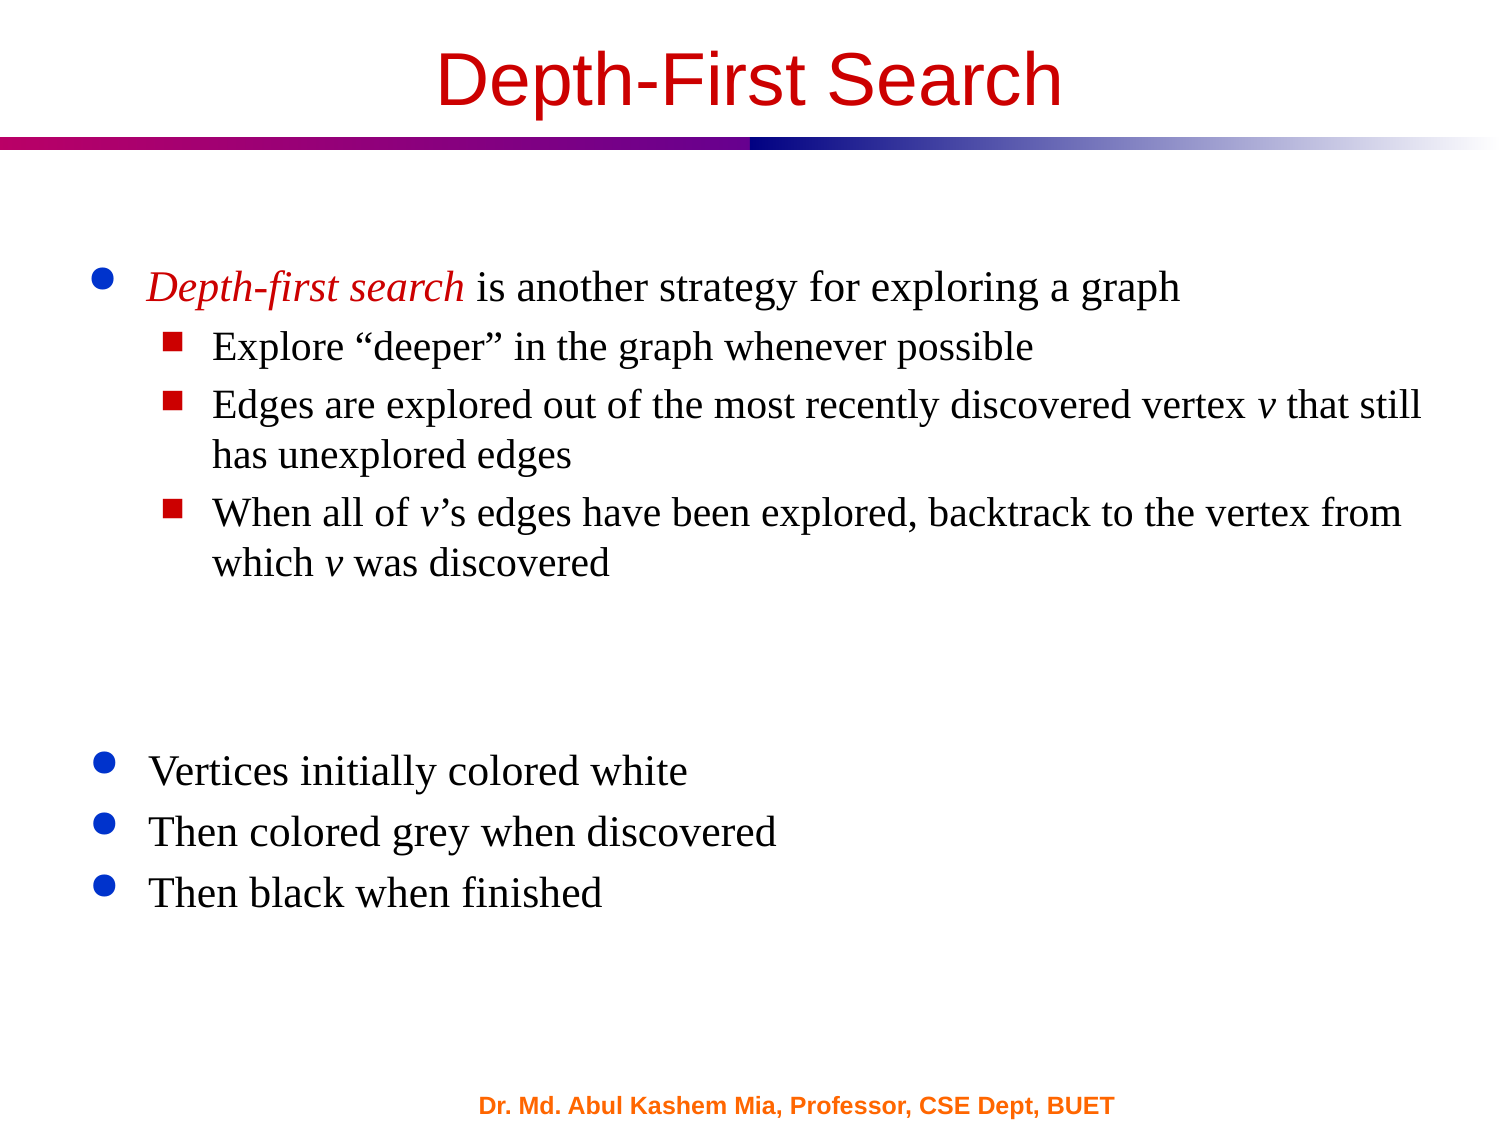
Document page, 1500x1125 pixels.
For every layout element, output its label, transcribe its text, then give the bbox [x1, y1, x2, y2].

text_box Vertices initially colored white Then colored grey when discovered Then black when finished [76, 734, 1140, 1071]
list Depth-first search is another strategy for exploring a graph Explore “deeper” in the graph whenever possible Edges are explored out of the most recently discovered vertex v that still has unexplored edges When all of v’s edges have been explored, backtrack to the vertex from which v was discovered [75, 249, 1471, 657]
title Depth-First Search [75, 37, 1425, 114]
